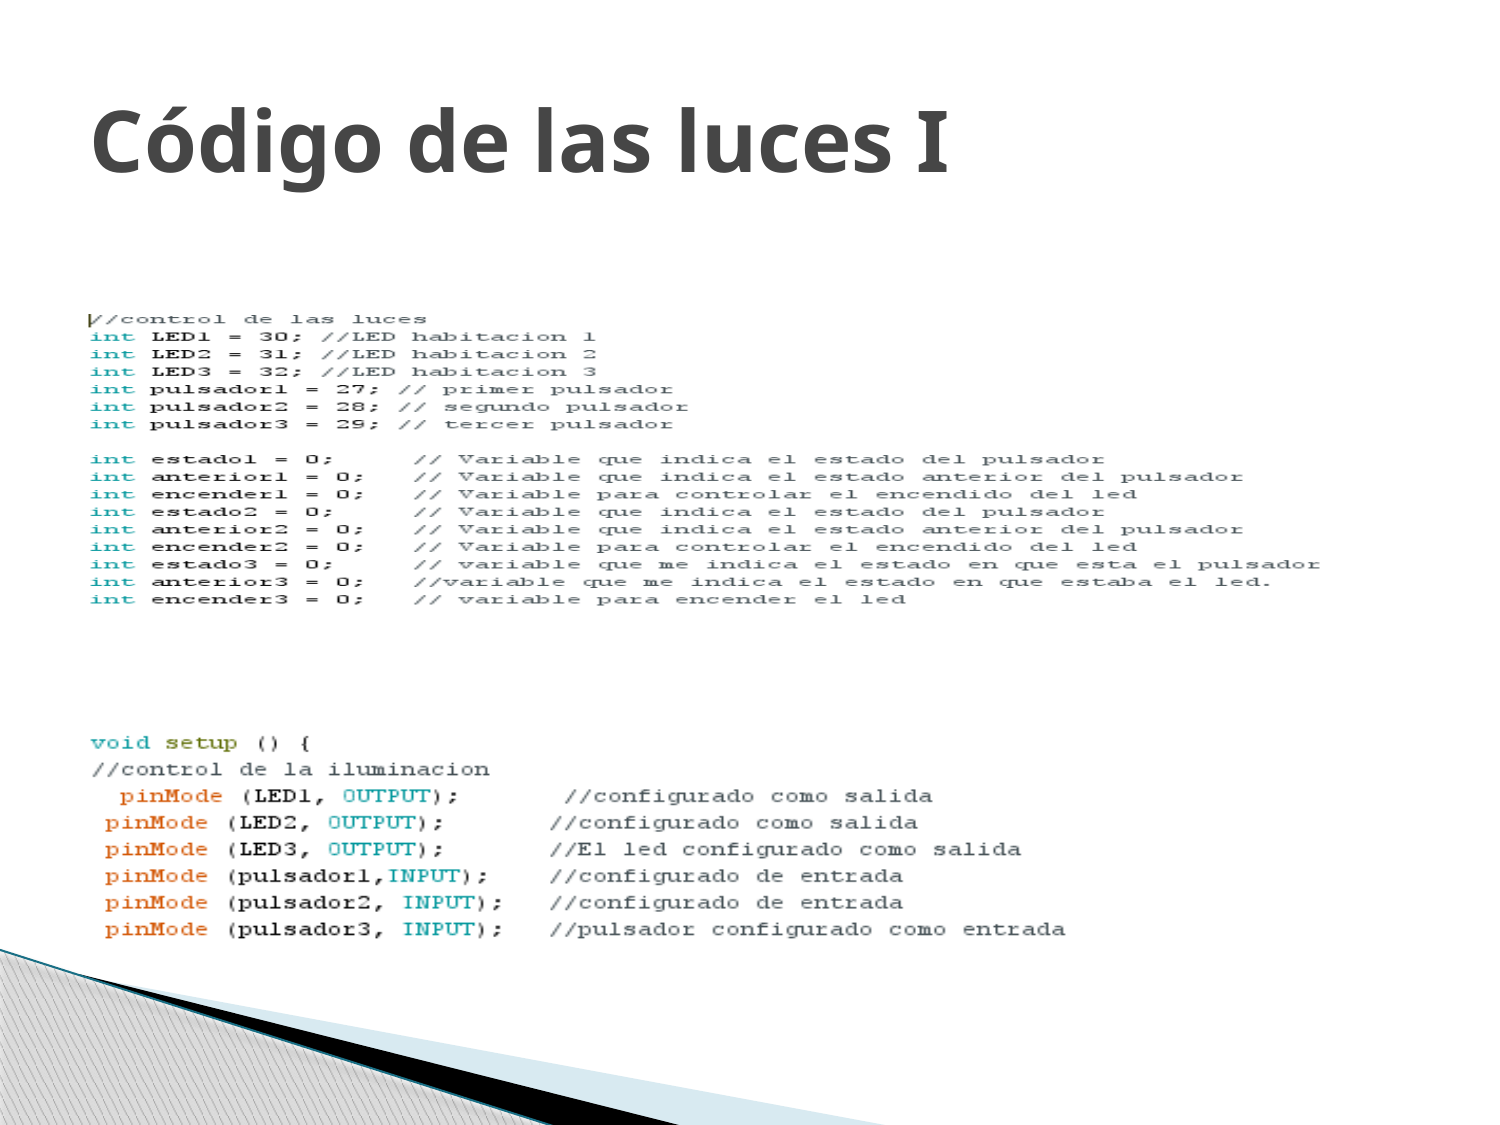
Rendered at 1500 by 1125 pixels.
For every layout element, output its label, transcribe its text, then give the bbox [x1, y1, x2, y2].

title Código de las luces I [75, 45, 1425, 233]
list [76, 314, 1353, 622]
picture [64, 727, 1110, 948]
